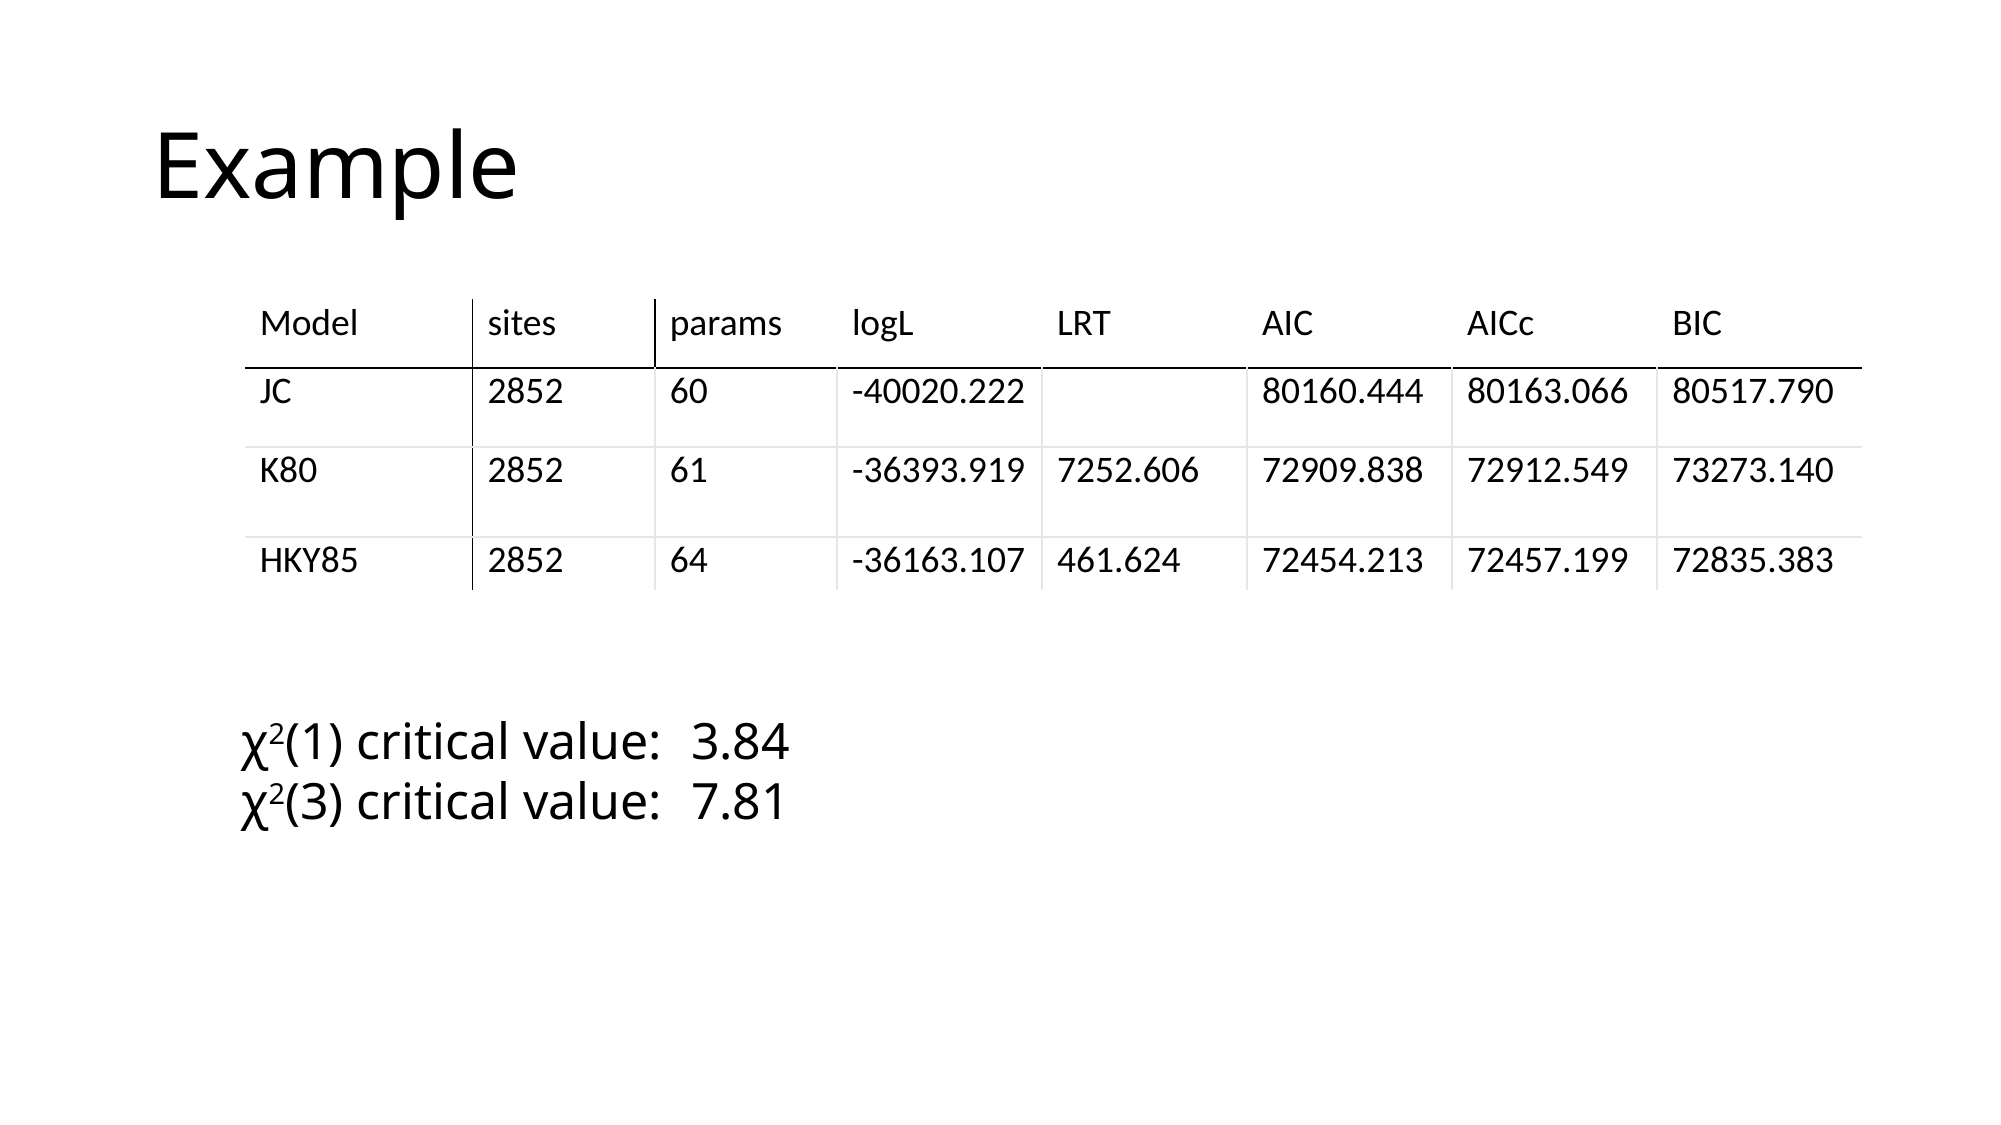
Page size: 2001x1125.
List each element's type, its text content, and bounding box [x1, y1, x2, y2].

table_cell 7252.606 [1043, 448, 1246, 536]
text_box χ2(1) critical value: 3.84 χ2(3) critical value: 7.81 [226, 702, 1314, 898]
table_header AICc [1452, 299, 1657, 367]
table_cell 2852 [473, 369, 654, 446]
table_cell 2852 [473, 538, 654, 590]
table_cell 2852 [473, 448, 654, 536]
table_cell 64 [656, 538, 836, 590]
table_header AIC [1247, 299, 1452, 367]
table_cell 72909.838 [1248, 448, 1451, 536]
table_cell K80 [245, 448, 472, 536]
table_cell 461.624 [1043, 538, 1246, 590]
table_cell 72912.549 [1453, 448, 1656, 536]
table_header logL [837, 299, 1042, 367]
table_cell 73273.140 [1658, 448, 1862, 536]
table_cell -36163.107 [838, 538, 1041, 590]
table_cell 72835.383 [1658, 538, 1862, 590]
table_header BIC [1657, 299, 1862, 367]
table_cell 72454.213 [1248, 538, 1451, 590]
table_header sites [473, 299, 654, 367]
table_cell 80160.444 [1248, 369, 1451, 446]
table_header LRT [1042, 299, 1247, 367]
table_cell HKY85 [245, 538, 472, 590]
table_cell 80163.066 [1453, 369, 1656, 446]
table_cell JC [245, 369, 472, 446]
table_header params [656, 299, 837, 367]
table_cell -36393.919 [838, 448, 1041, 536]
table_cell -40020.222 [838, 369, 1041, 446]
table_header Model [245, 299, 472, 367]
table_cell 60 [656, 369, 836, 446]
table_cell [1043, 369, 1246, 446]
table_cell 72457.199 [1453, 538, 1656, 590]
table_cell 80517.790 [1658, 369, 1862, 446]
title Example [137, 59, 1863, 278]
table_cell 61 [656, 448, 836, 536]
